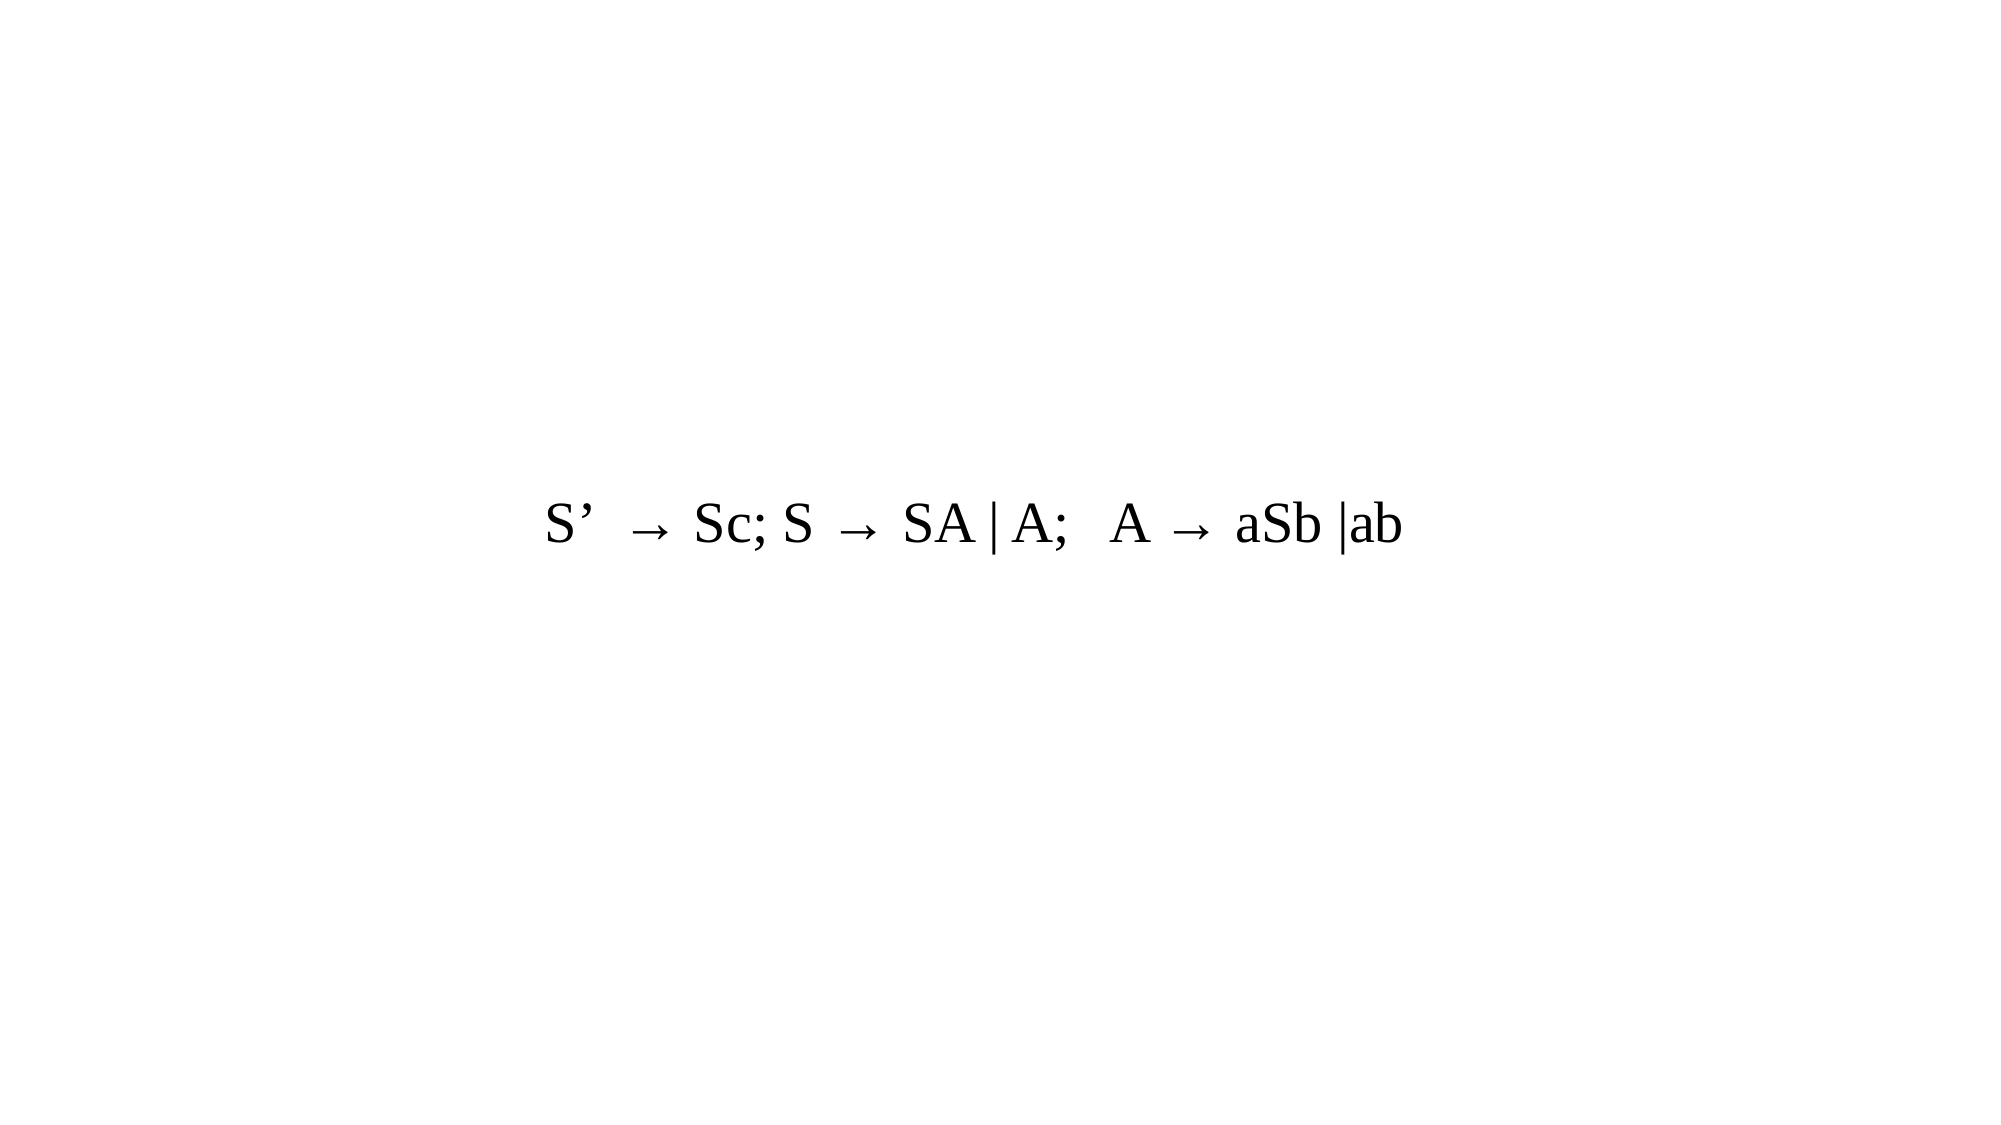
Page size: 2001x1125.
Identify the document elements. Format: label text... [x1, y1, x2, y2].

text_box S’ → Sc; S → SA | A; A → aSb |ab [530, 476, 1530, 562]
